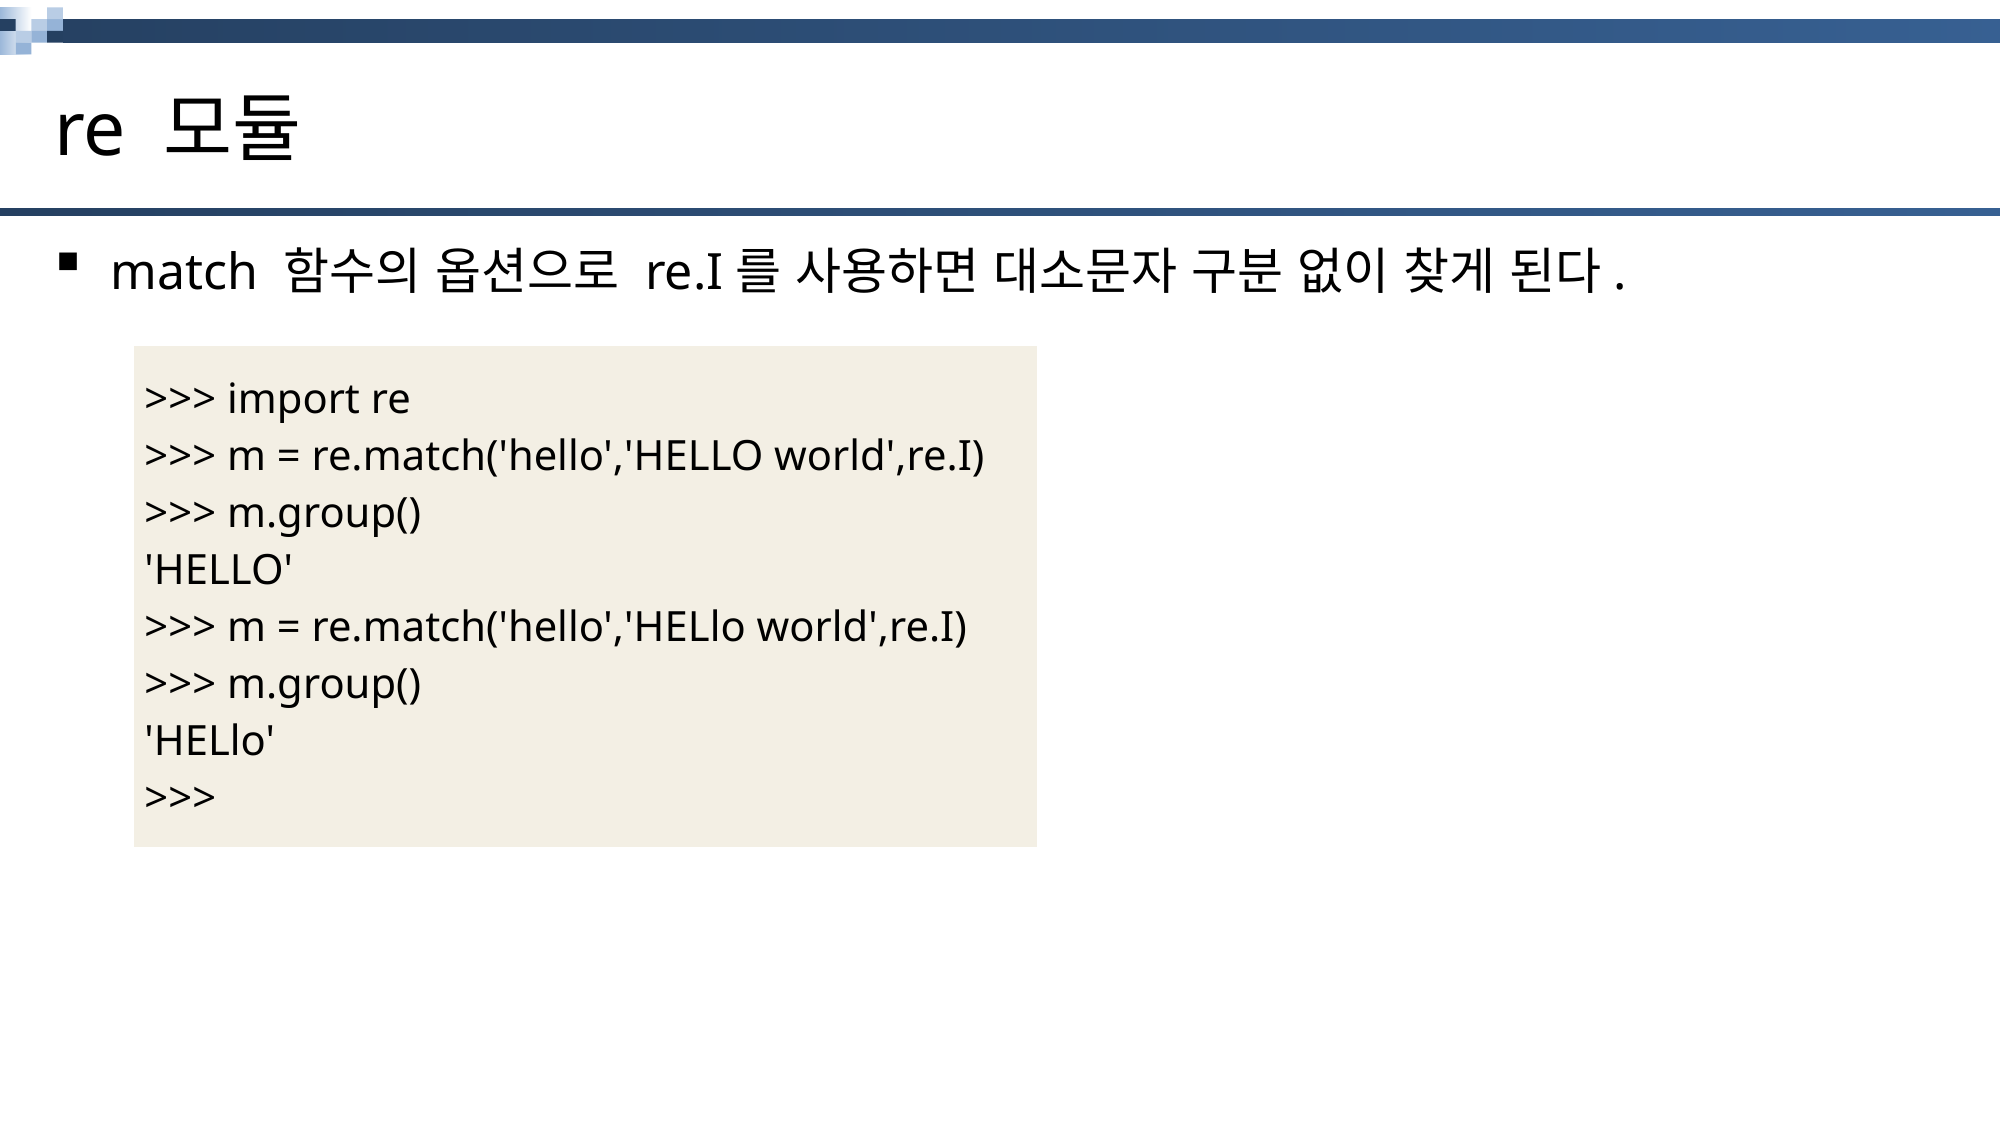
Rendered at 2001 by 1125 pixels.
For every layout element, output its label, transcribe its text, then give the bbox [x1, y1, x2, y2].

table_header >>> import re >>> m = re.match('hello','HELLO world',re.I) >>> m.group() 'HELLO' >>> m = re.match('hello','HELlo world',re.I) >>> m.group() 'HELlo' >>> [134, 346, 1037, 847]
title re 모듈 [39, 54, 1961, 197]
list match 함수의 옵션으로 re.I를 사용하면 대소문자 구분 없이 찾게 된다. [39, 231, 1961, 1083]
